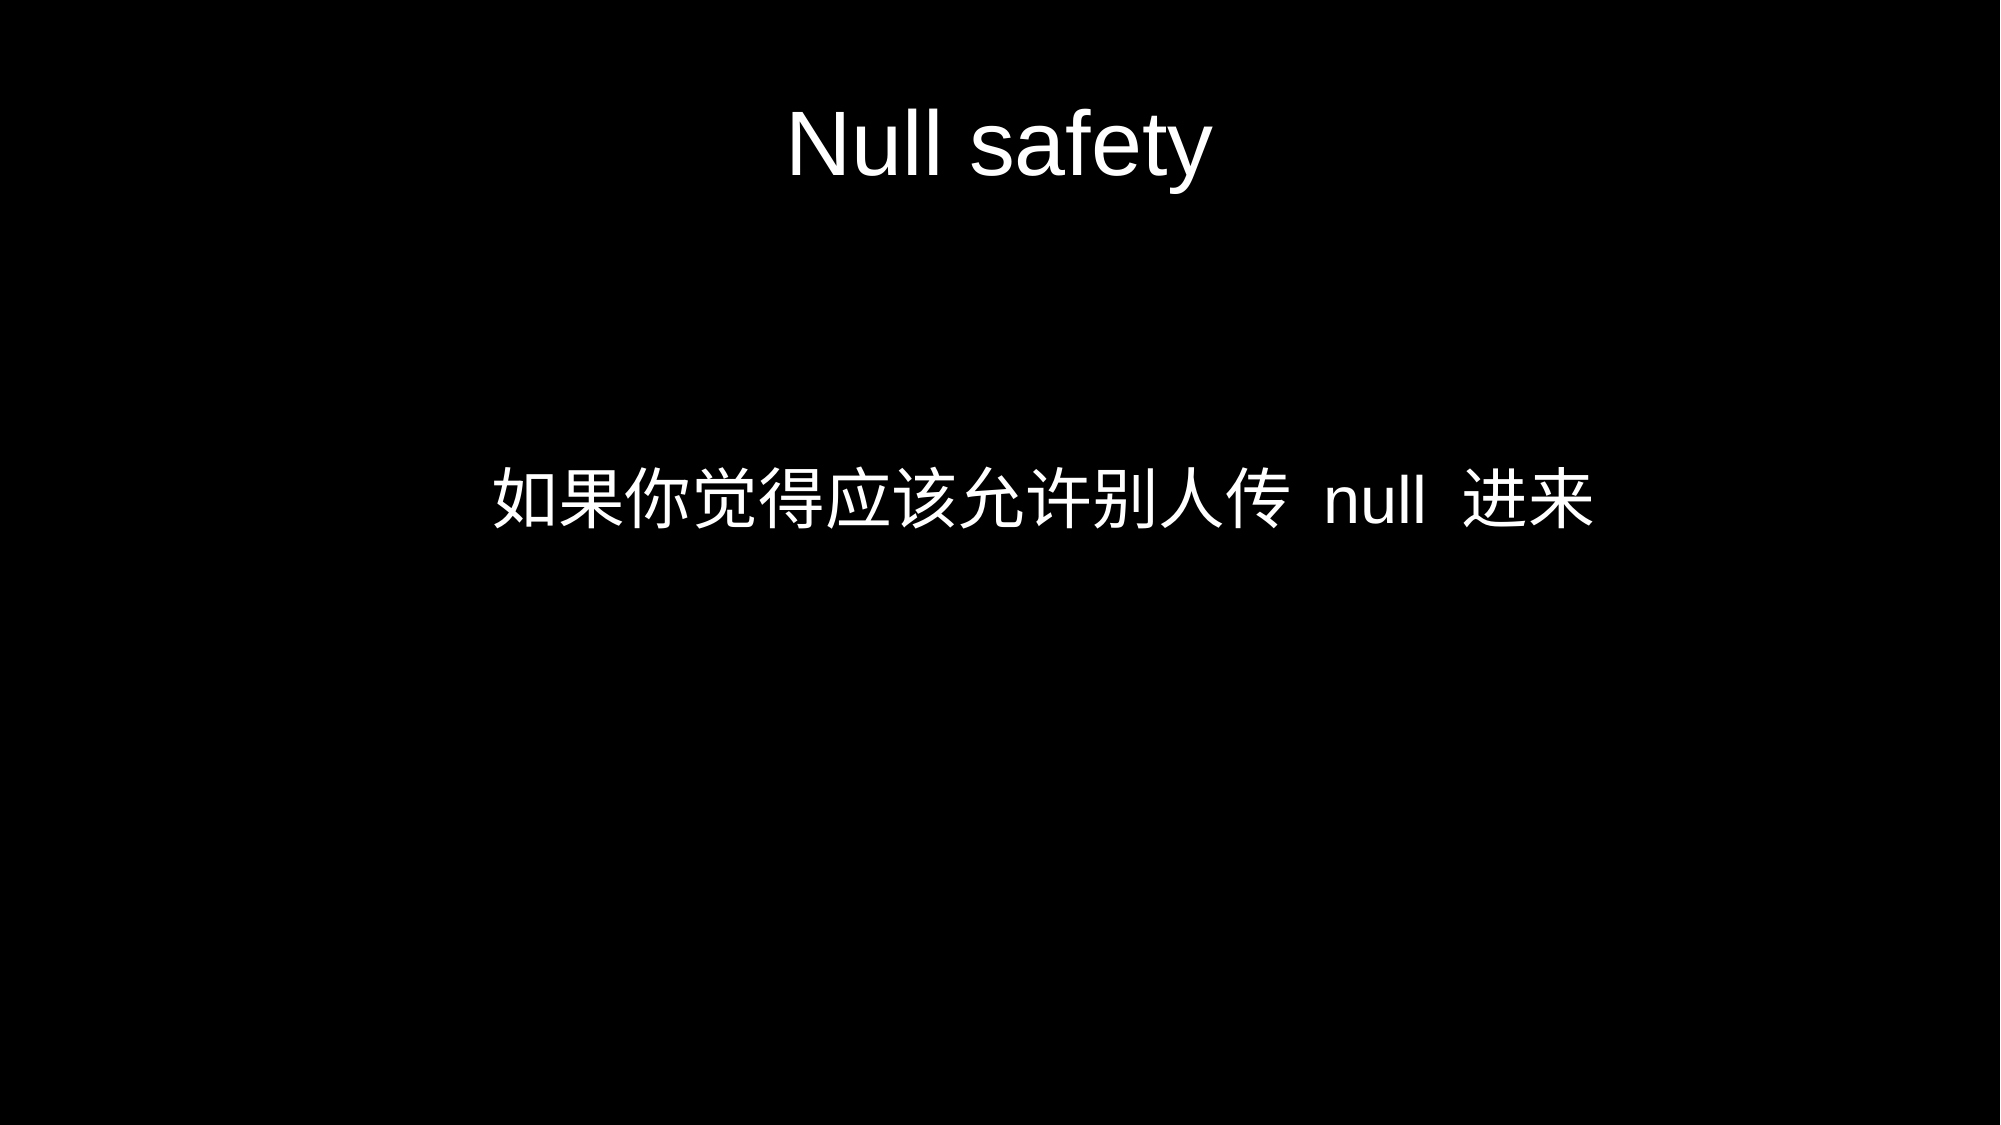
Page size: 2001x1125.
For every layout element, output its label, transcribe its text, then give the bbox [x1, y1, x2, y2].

title Null safety [99, 44, 1901, 233]
list 如果你觉得应该允许别人传 null 进来 [159, 448, 1928, 1009]
